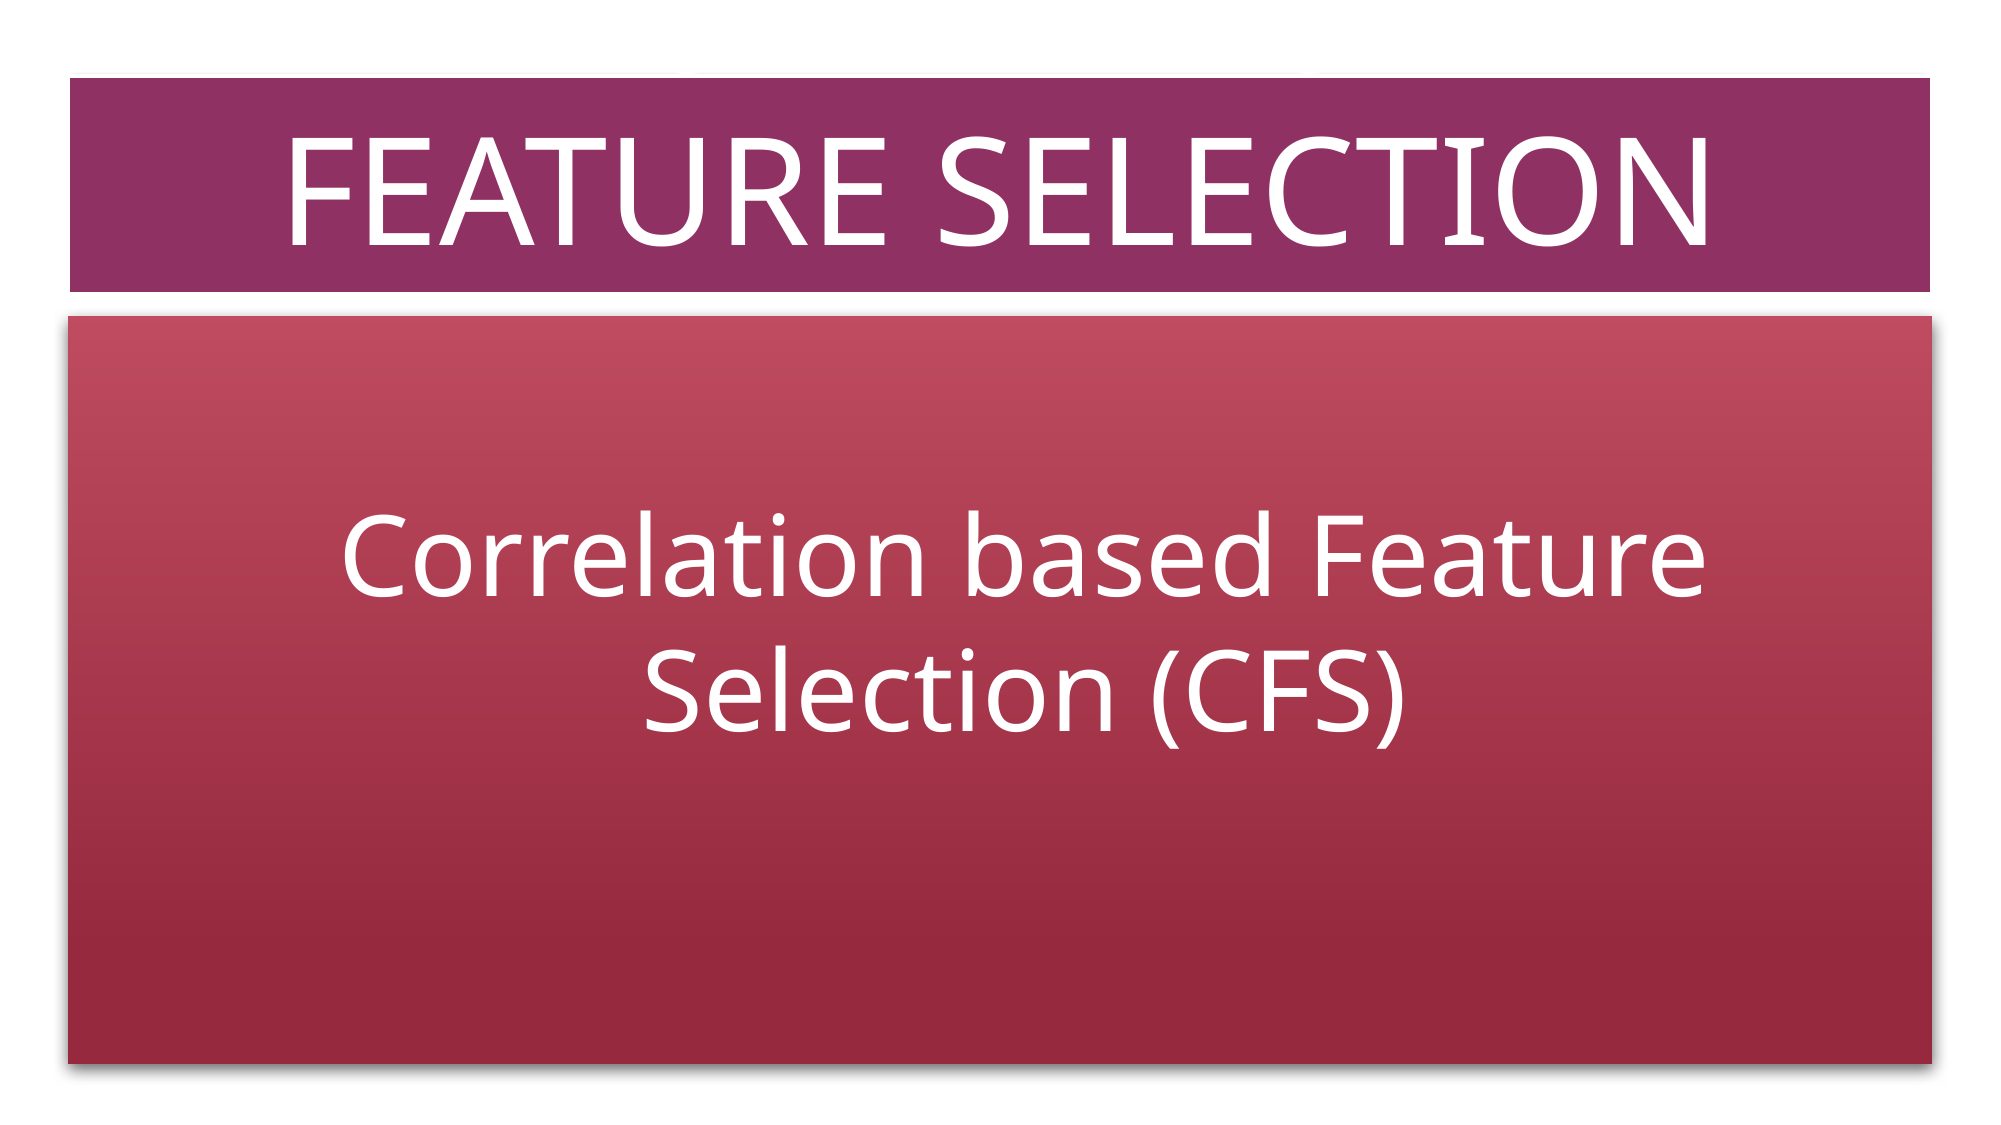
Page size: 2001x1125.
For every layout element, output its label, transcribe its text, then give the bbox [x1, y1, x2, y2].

list Correlation based Feature Selection (CFS) [68, 316, 1932, 1064]
title Feature selection [66, 74, 1934, 296]
